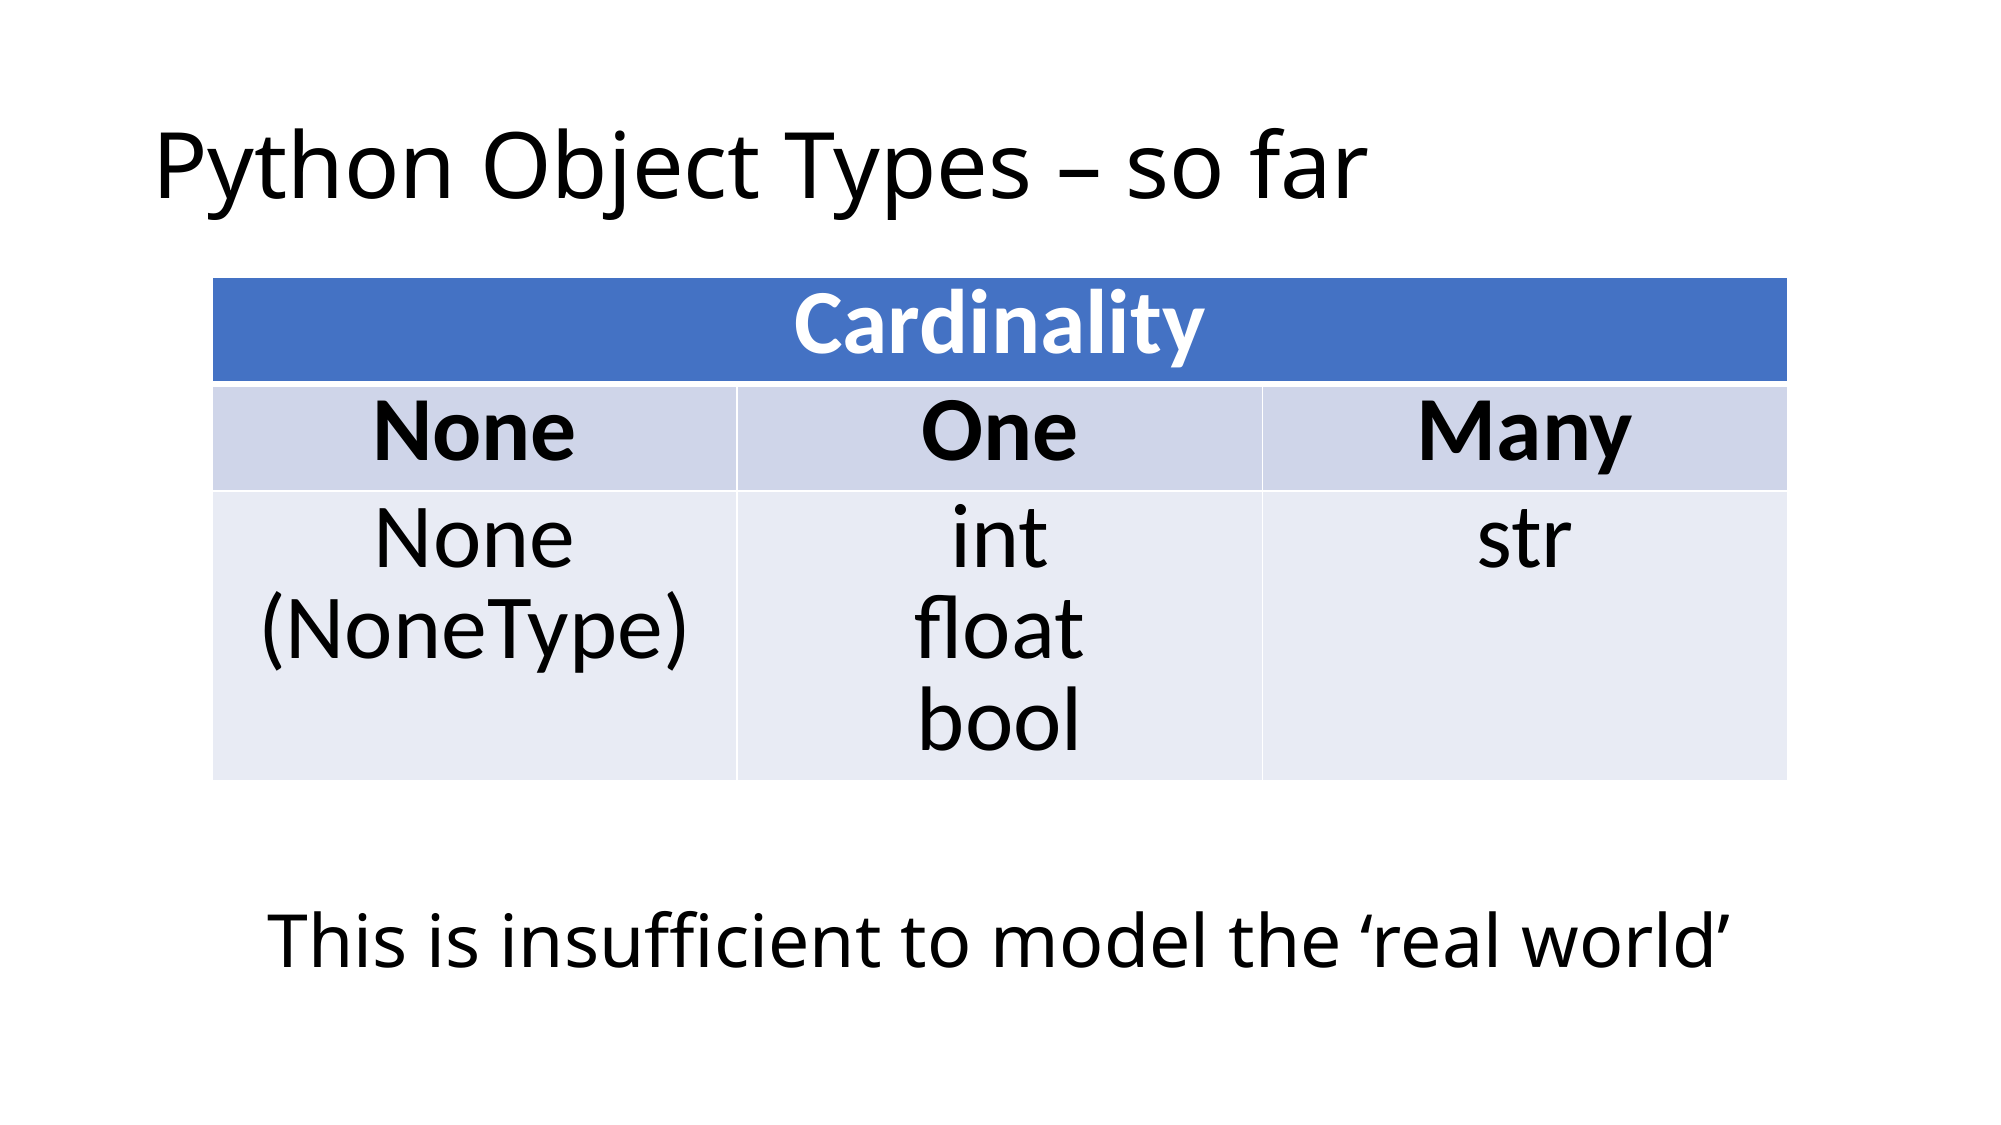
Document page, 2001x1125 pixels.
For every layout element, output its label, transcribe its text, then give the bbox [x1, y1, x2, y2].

table_cell str [1263, 492, 1787, 780]
table_cell int float bool [738, 492, 1262, 780]
title Python Object Types – so far [137, 59, 1863, 278]
table_header Cardinality [213, 278, 1787, 381]
table_cell None [213, 387, 736, 490]
table_cell Many [1263, 387, 1787, 490]
table_cell None (NoneType) [213, 492, 736, 780]
table_cell One [738, 387, 1262, 490]
text_box This is insufficient to model the ‘real world’ [137, 872, 1863, 1015]
